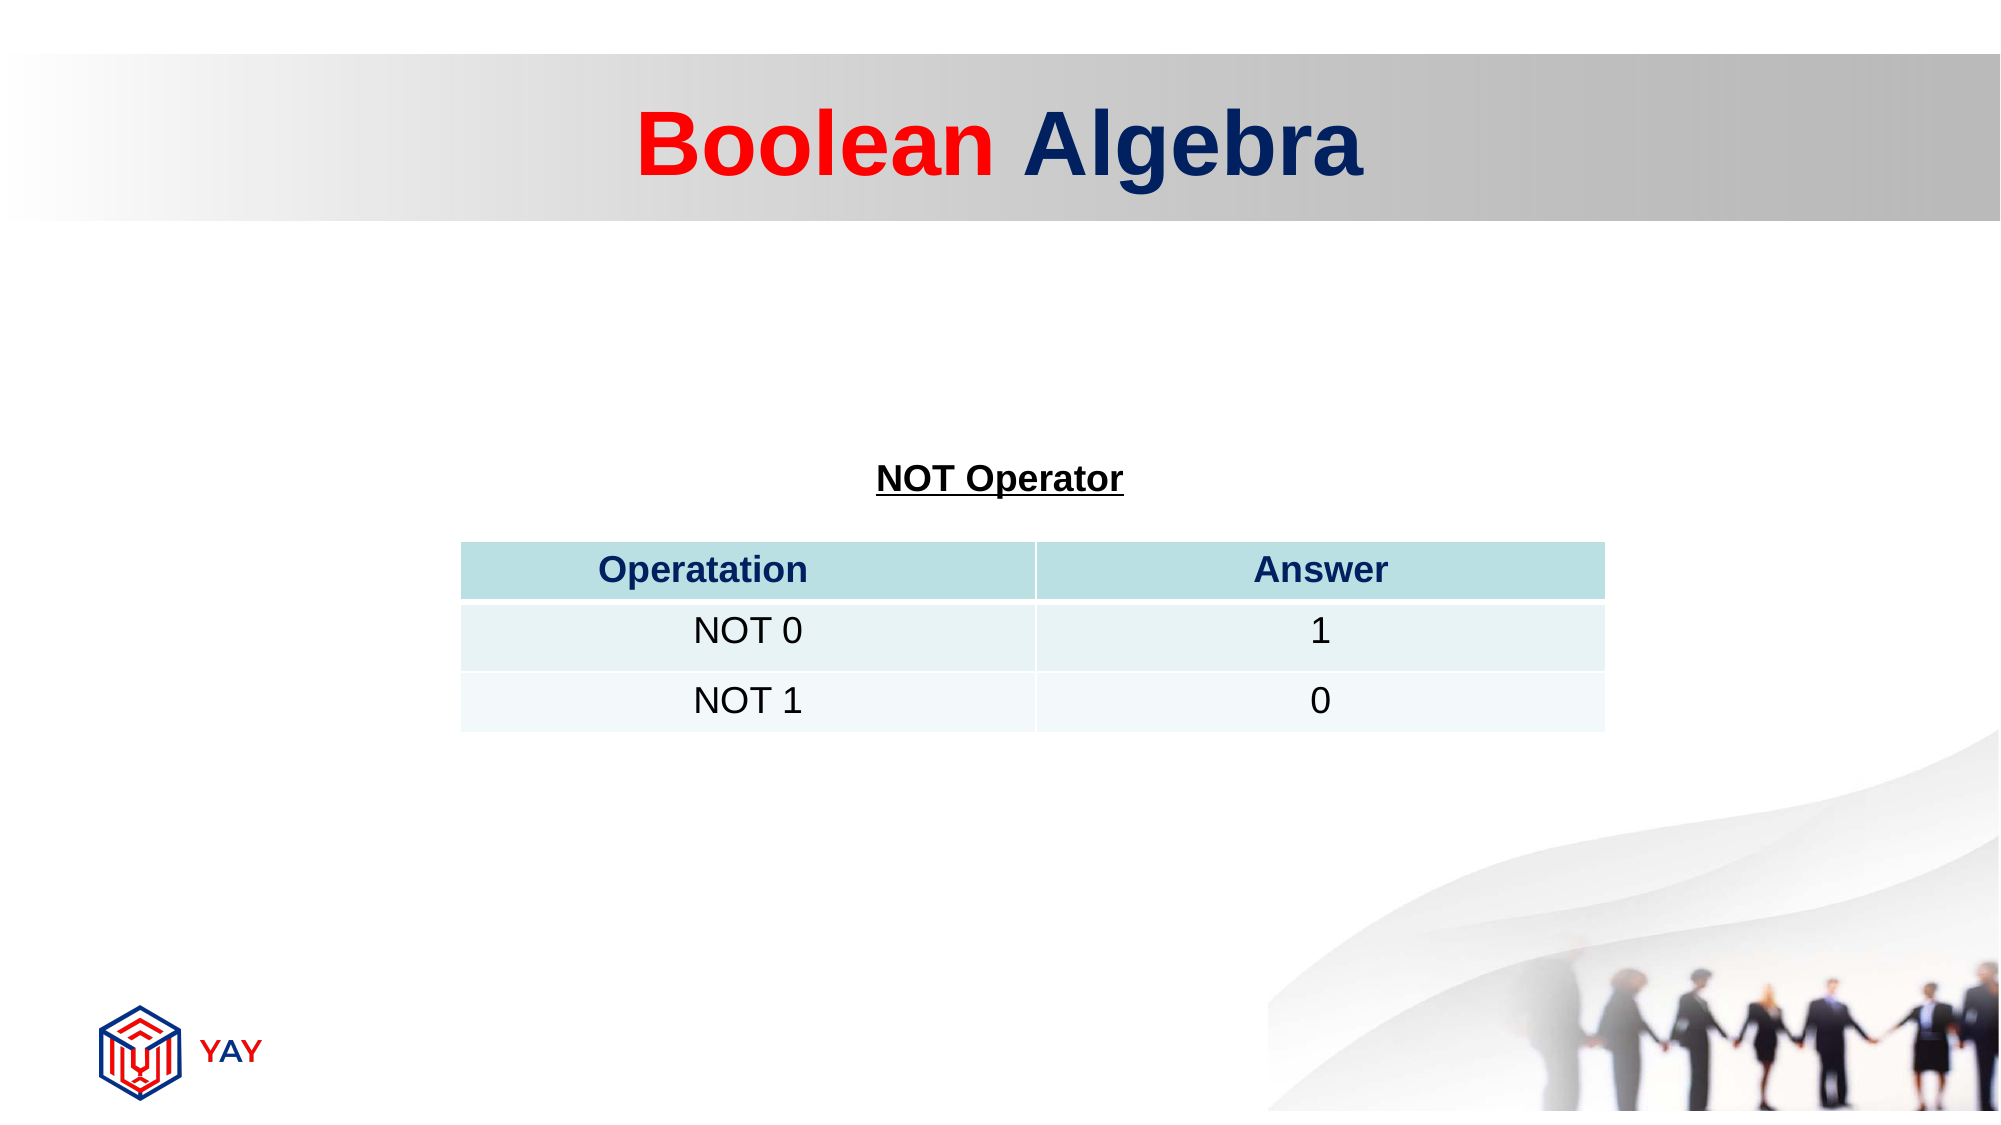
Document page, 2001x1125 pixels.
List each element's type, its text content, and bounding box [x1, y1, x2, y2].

title Boolean Algebra [99, 45, 1900, 233]
picture [1268, 728, 1999, 1111]
table_cell 1 [1037, 605, 1605, 671]
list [99, 1005, 263, 1101]
table_header Answer [1037, 542, 1605, 599]
table_cell NOT 0 [461, 605, 1035, 671]
table_cell NOT 1 [461, 673, 1035, 732]
table_header Operatation [461, 542, 1035, 599]
table_cell 0 [1037, 673, 1605, 732]
text_box NOT Operator [810, 446, 1190, 507]
